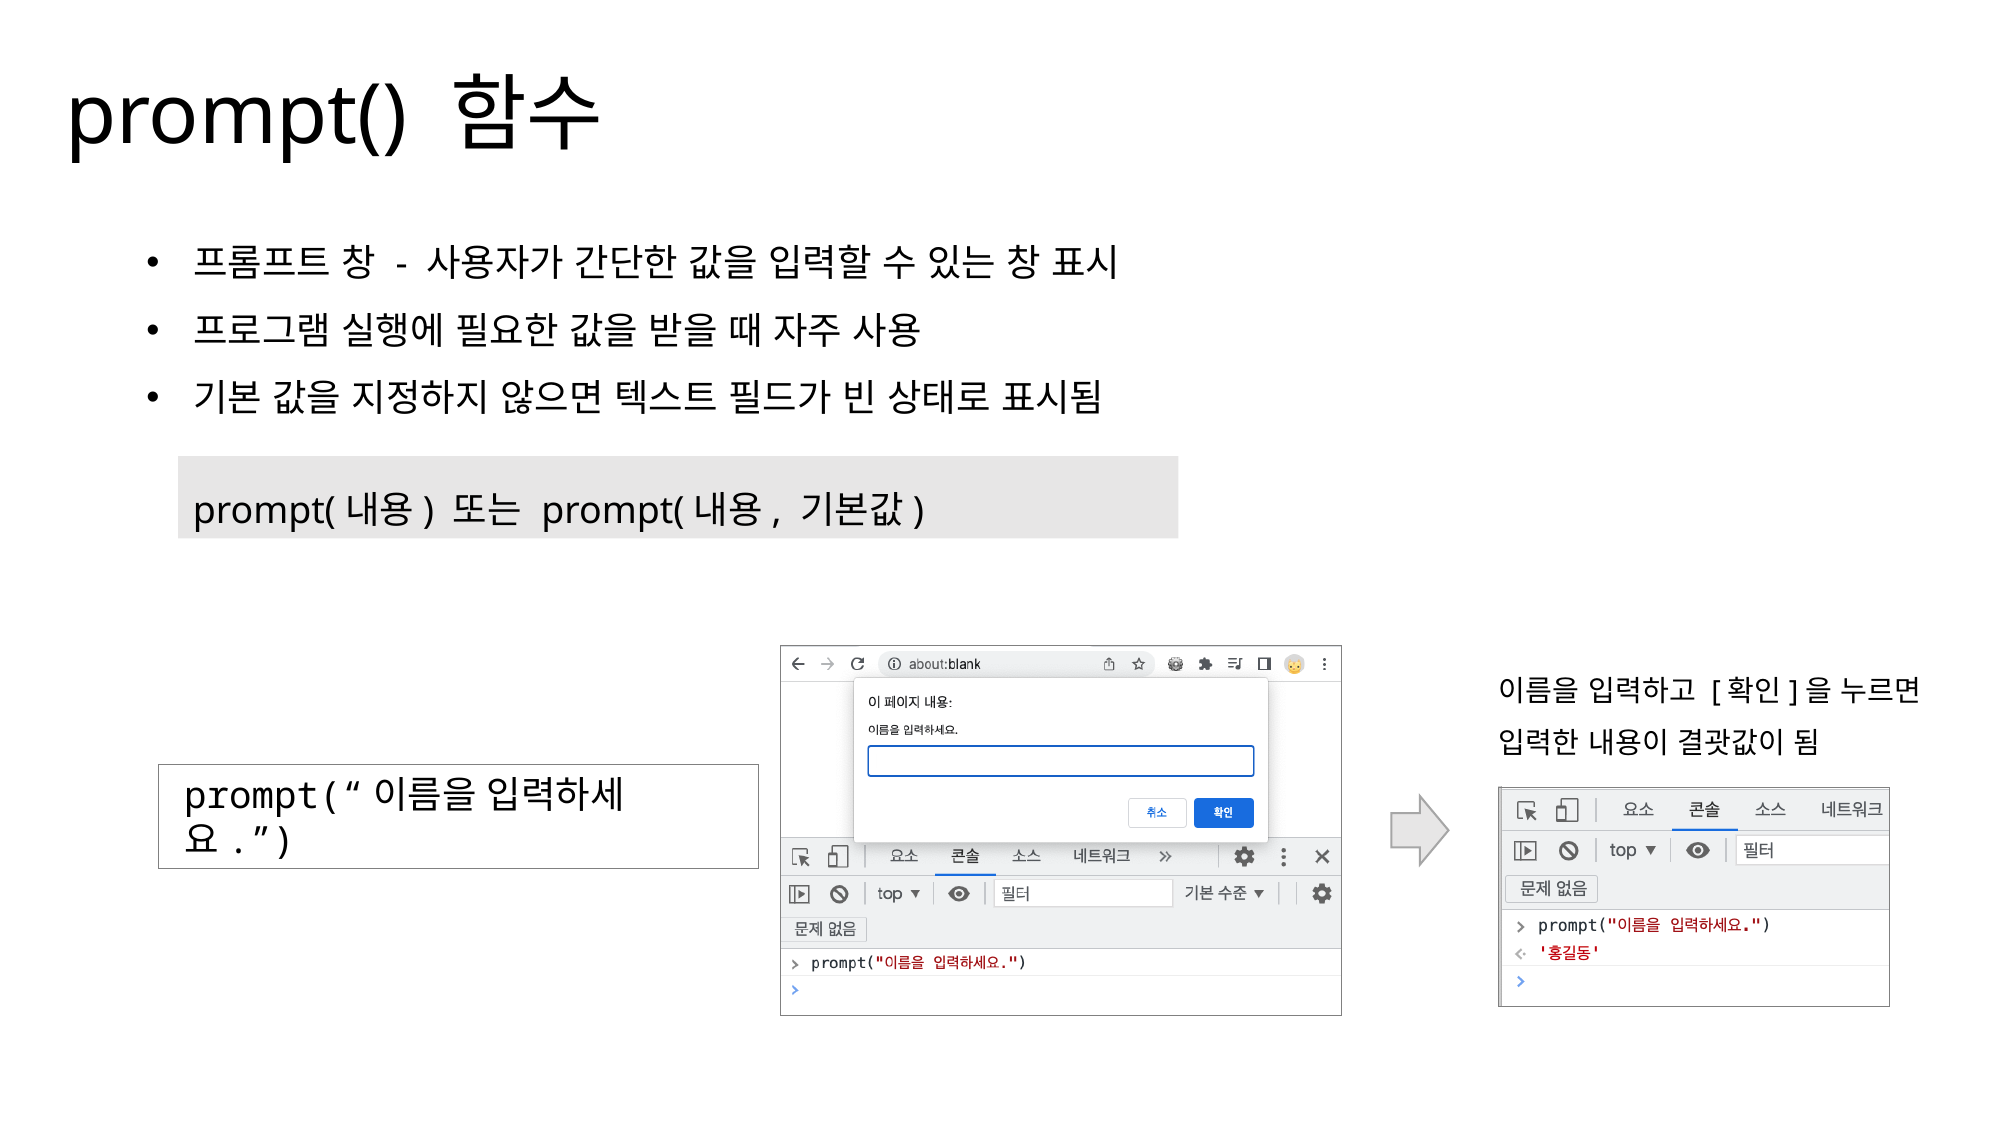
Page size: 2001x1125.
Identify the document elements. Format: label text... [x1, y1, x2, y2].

text_box prompt() 함수 [50, 52, 1013, 168]
text_box prompt(“이름을 입력하세요.”) [158, 764, 759, 869]
text_box 프롬프트 창 - 사용자가 간단한 값을 입력할 수 있는 창 표시 프로그램 실행에 필요한 값을 받을 때 자주 사용 기본 값을 지정하지 않으면 텍스트 필드가 빈 상태로 표시됨 [131, 209, 1499, 427]
text_box [1390, 793, 1450, 868]
picture [1498, 786, 1890, 1007]
text_box prompt(내용) 또는 prompt(내용, 기본값) [178, 456, 1179, 539]
picture [780, 645, 1342, 1016]
text_box 이름을 입력하고 [확인]을 누르면 입력한 내용이 결괏값이 됨 [1484, 647, 1968, 768]
